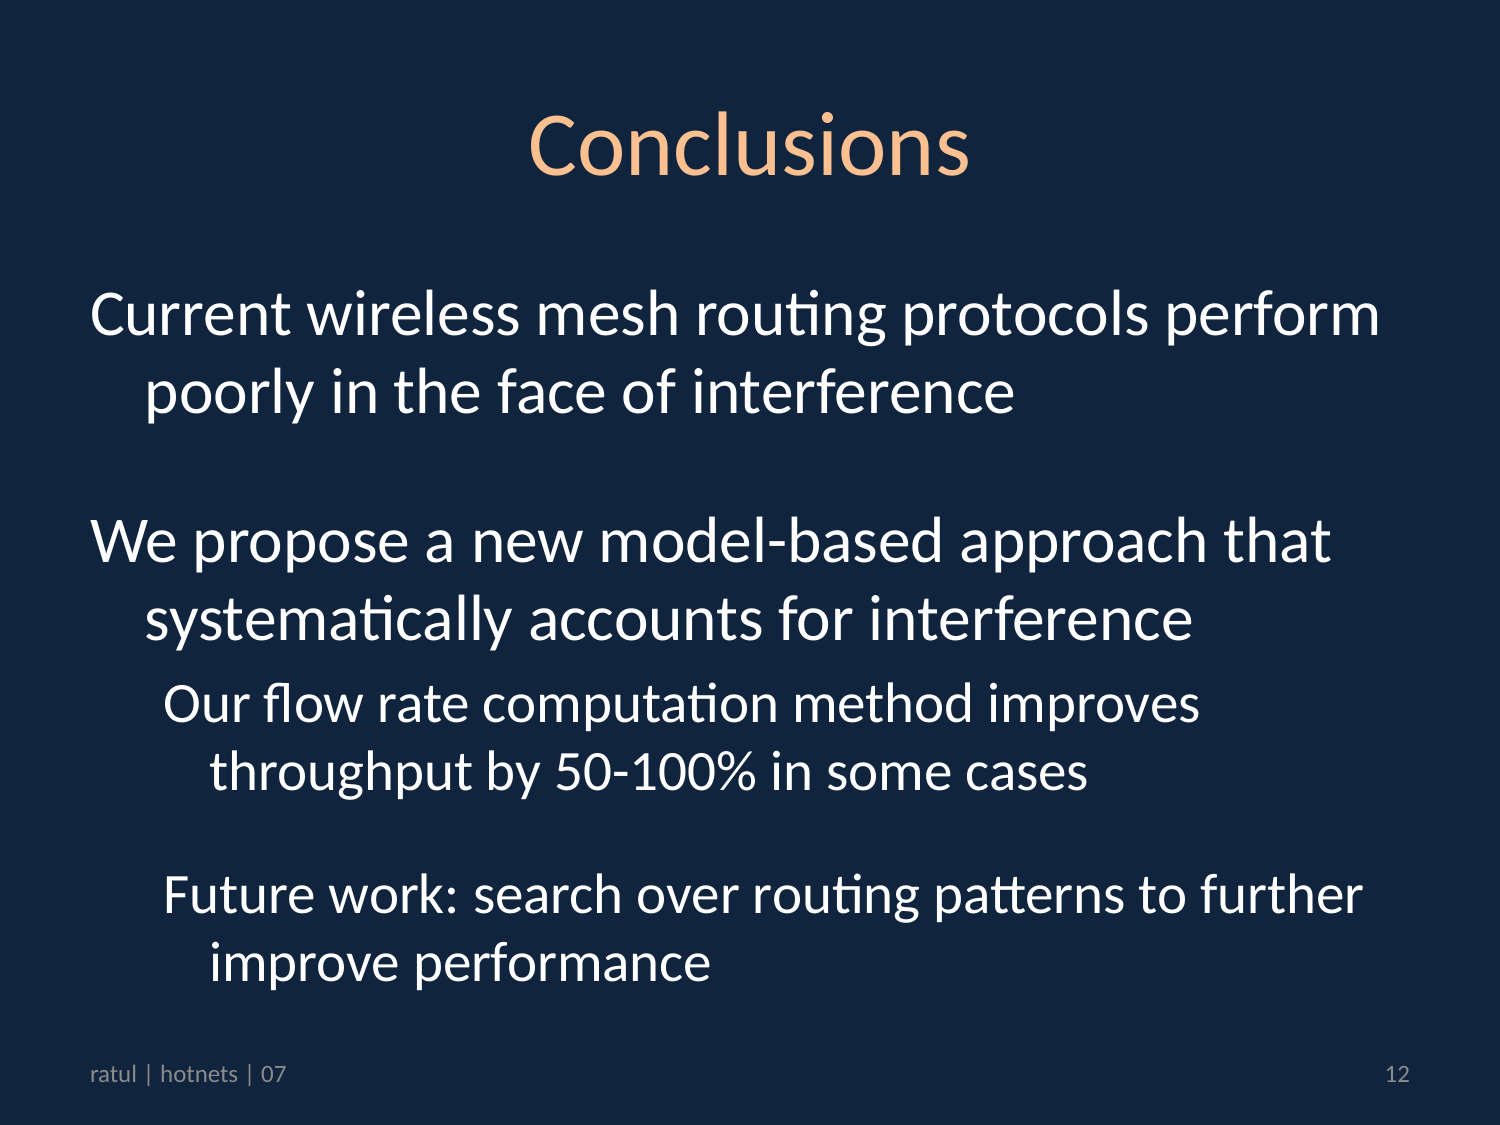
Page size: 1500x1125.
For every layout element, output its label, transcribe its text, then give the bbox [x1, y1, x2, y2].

slide_number 12 [1074, 1042, 1425, 1103]
list Current wireless mesh routing protocols perform poorly in the face of interference We propose a new model-based approach that systematically accounts for interference Our flow rate computation method improves throughput by 50-100% in some cases Future work: search over routing patterns to further improve performance [75, 262, 1425, 1005]
title Conclusions [75, 45, 1425, 233]
slide_number ratul | hotnets | 07 [75, 1042, 425, 1103]
